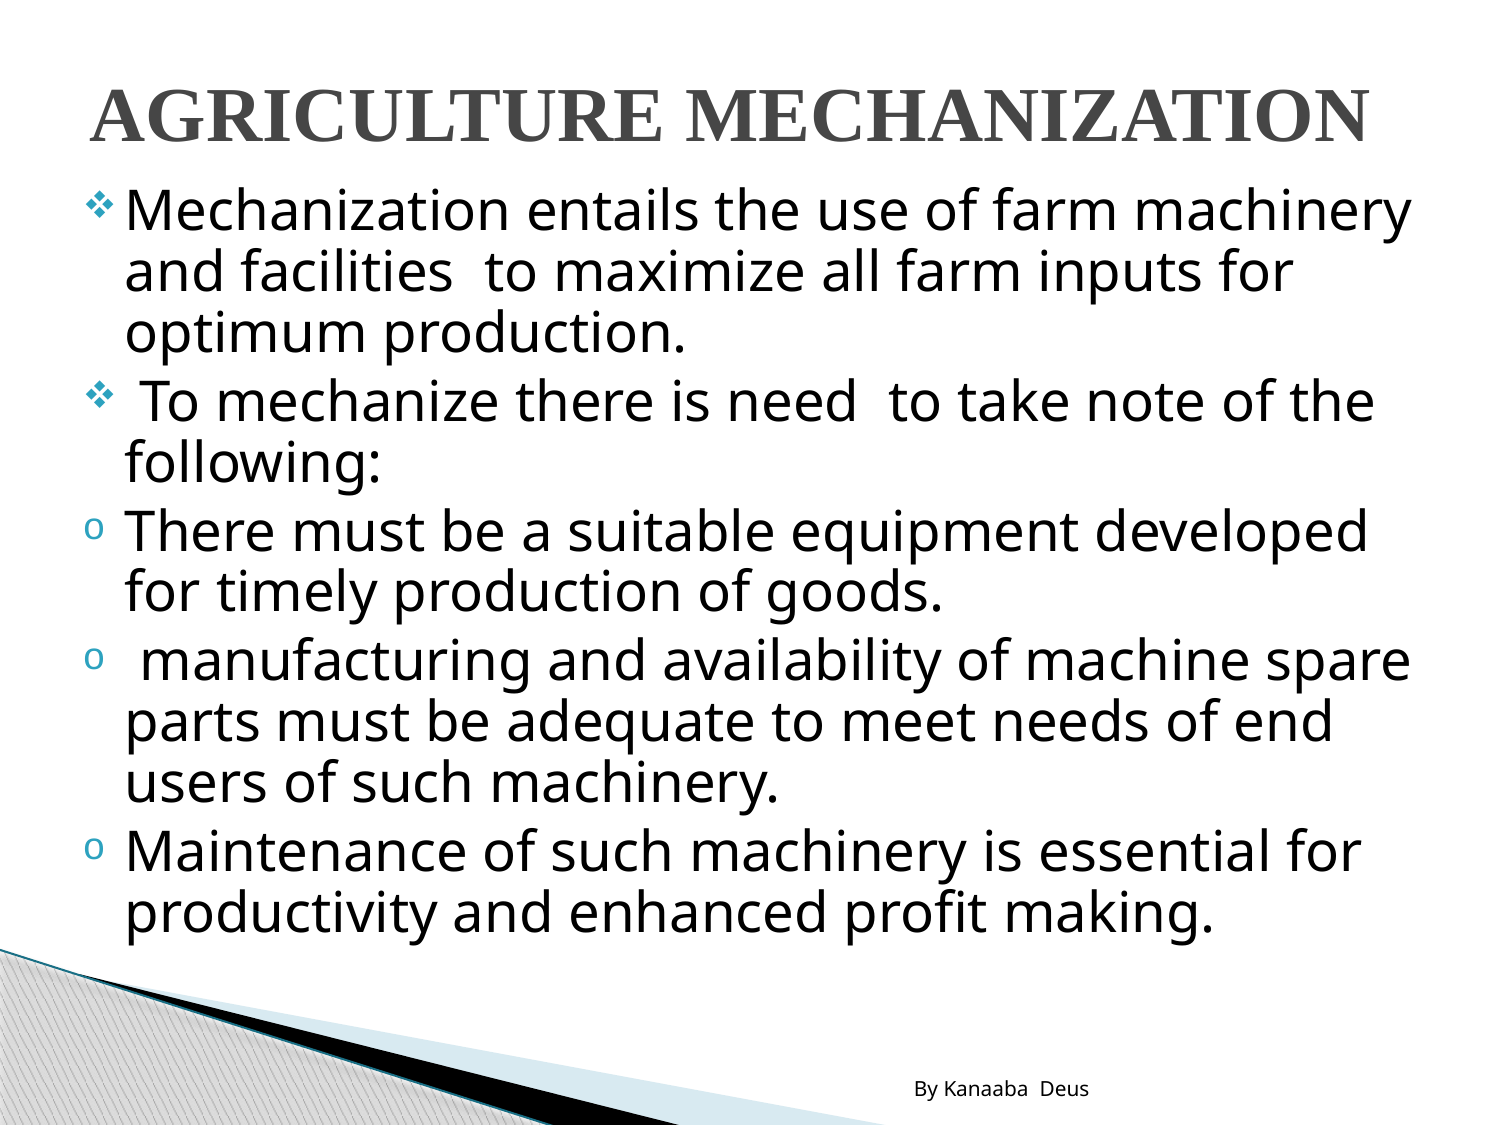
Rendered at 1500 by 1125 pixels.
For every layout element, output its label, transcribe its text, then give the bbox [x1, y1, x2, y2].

footer By Kanaaba Deus [718, 1051, 1105, 1112]
title AGRICULTURE MECHANIZATION [75, 45, 1425, 175]
list Mechanization entails the use of farm machinery and facilities to maximize all farm inputs for optimum production. To mechanize there is need to take note of the following: There must be a suitable equipment developed for timely production of goods. manufacturing and availability of machine spare parts must be adequate to meet needs of end users of such machinery. Maintenance of such machinery is essential for productivity and enhanced profit making. [50, 174, 1450, 1005]
